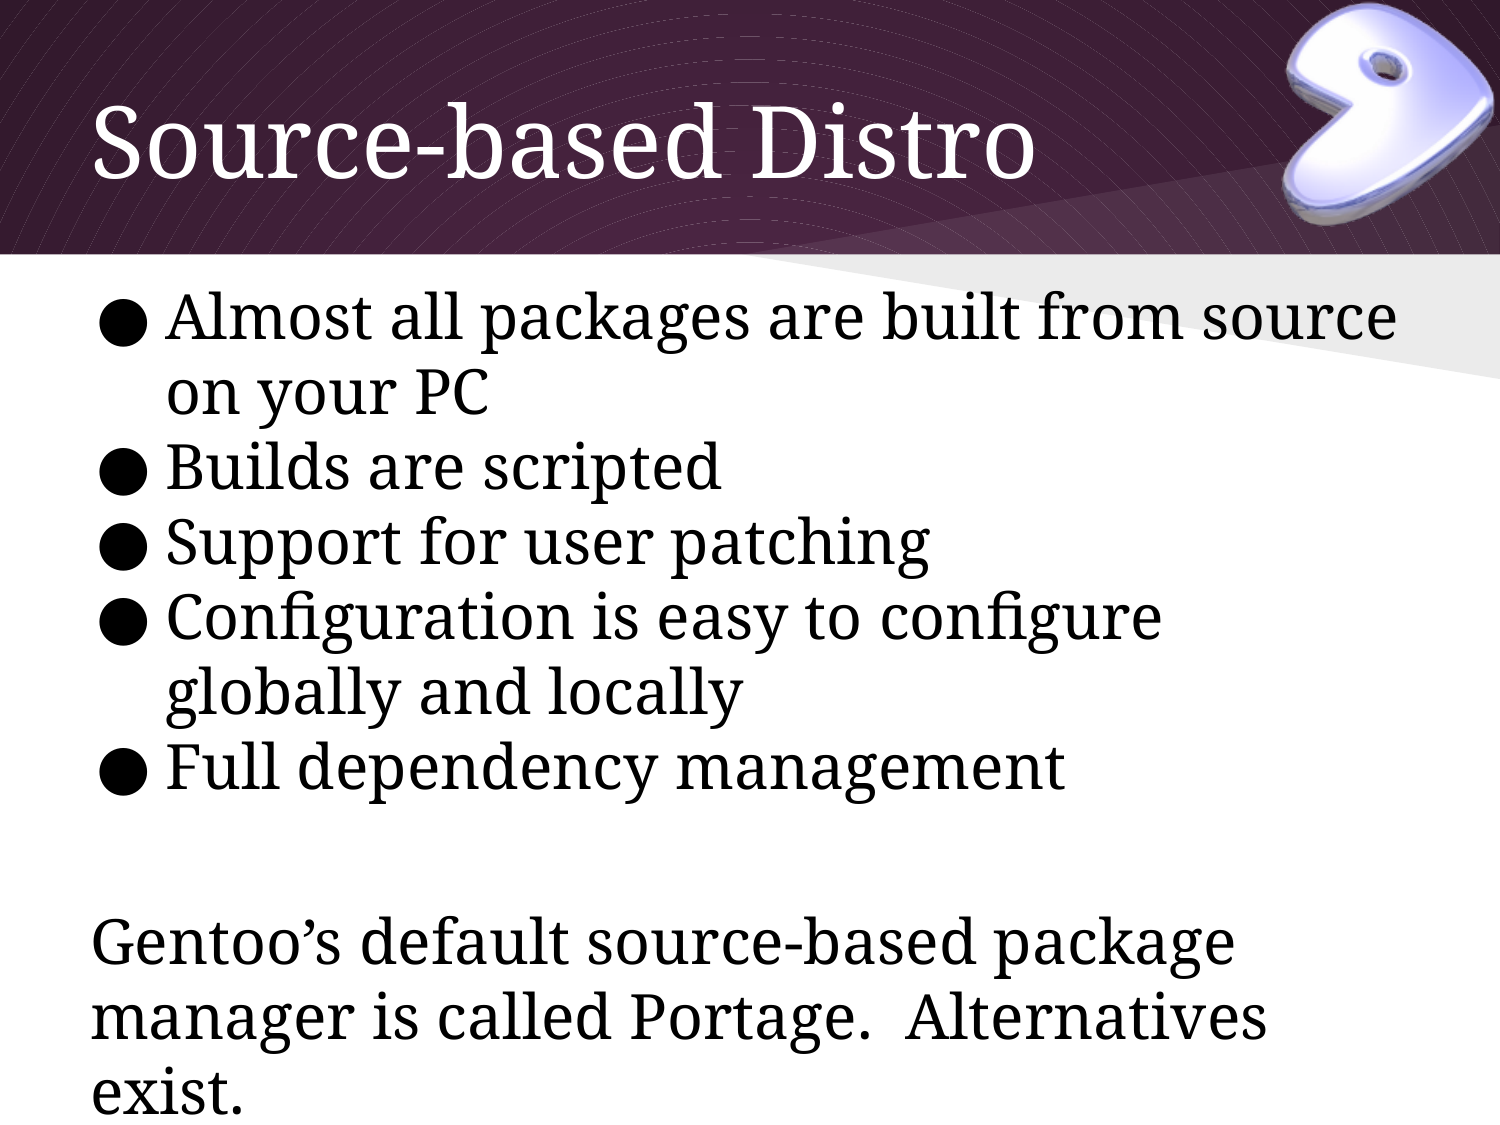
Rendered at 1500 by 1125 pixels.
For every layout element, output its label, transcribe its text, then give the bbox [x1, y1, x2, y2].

title Source-based Distro [75, 45, 1425, 233]
picture [1271, 0, 1500, 233]
list Almost all packages are built from source on your PC Builds are scripted Support for user patching Configuration is easy to configure globally and locally Full dependency management Gentoo’s default source-based package manager is called Portage. Alternatives exist. [75, 262, 1425, 1078]
